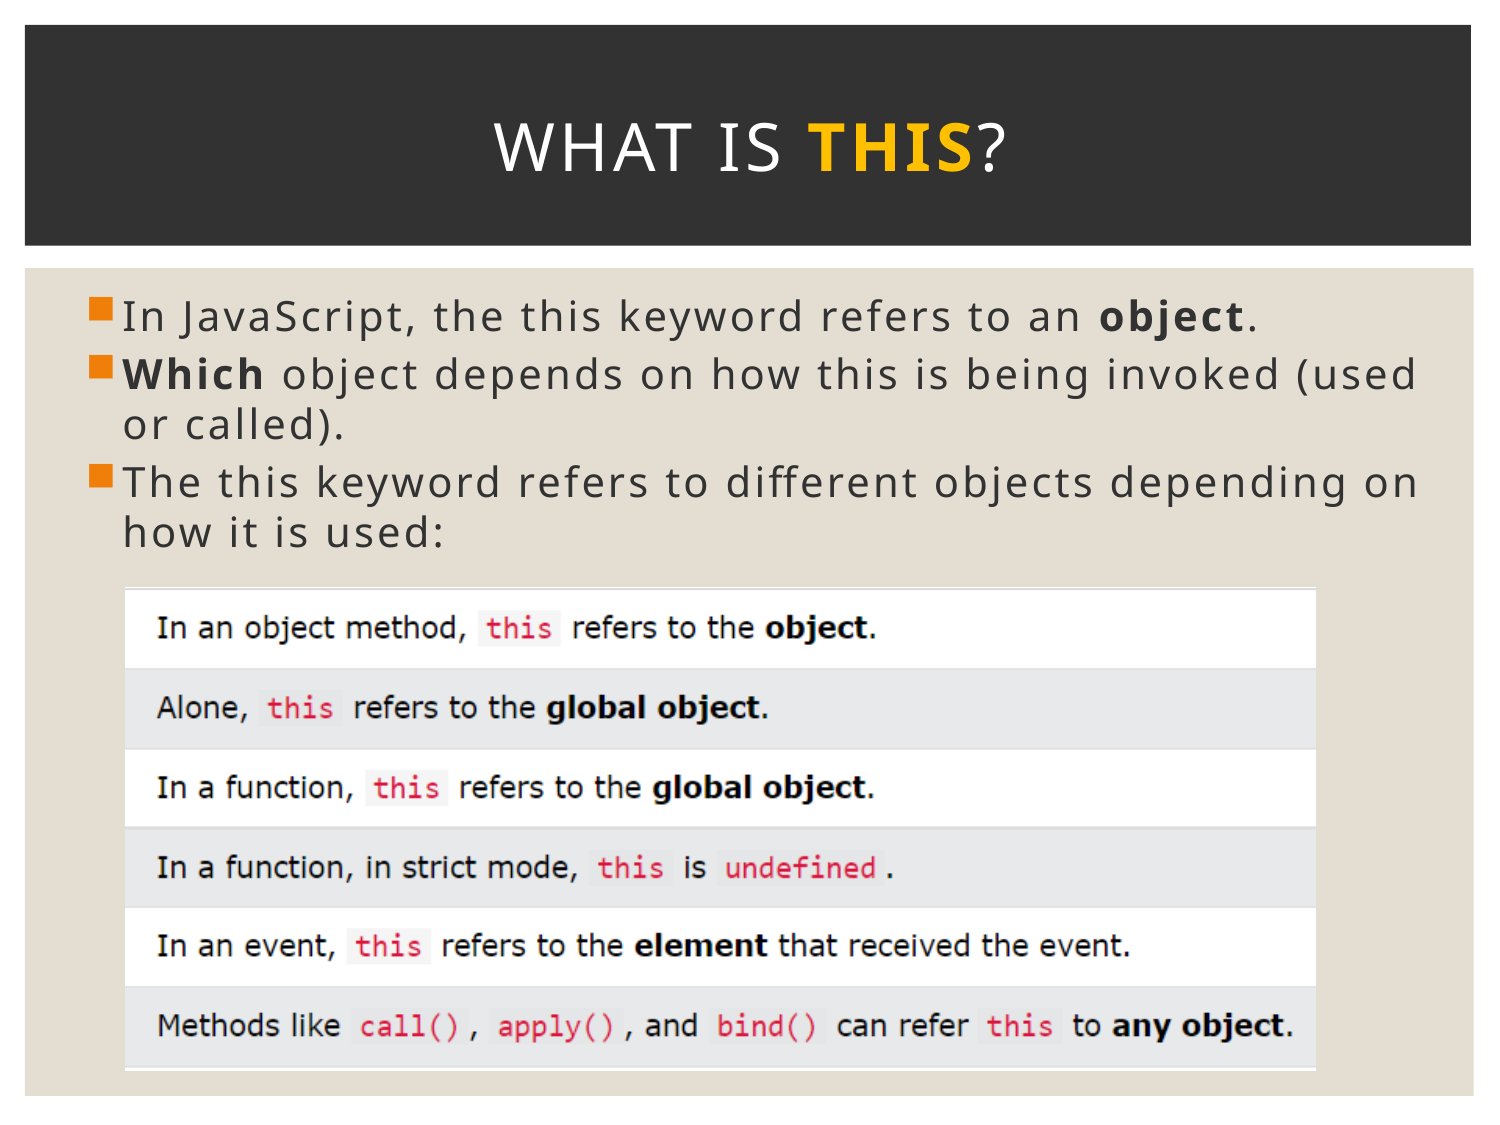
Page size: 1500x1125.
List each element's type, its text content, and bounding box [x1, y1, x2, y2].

list In JavaScript, the this keyword refers to an object. Which object depends on how this is being invoked (used or called). The this keyword refers to different objects depending on how it is used: [62, 281, 1442, 1005]
title What is this? [62, 58, 1438, 232]
picture [124, 587, 1316, 1071]
